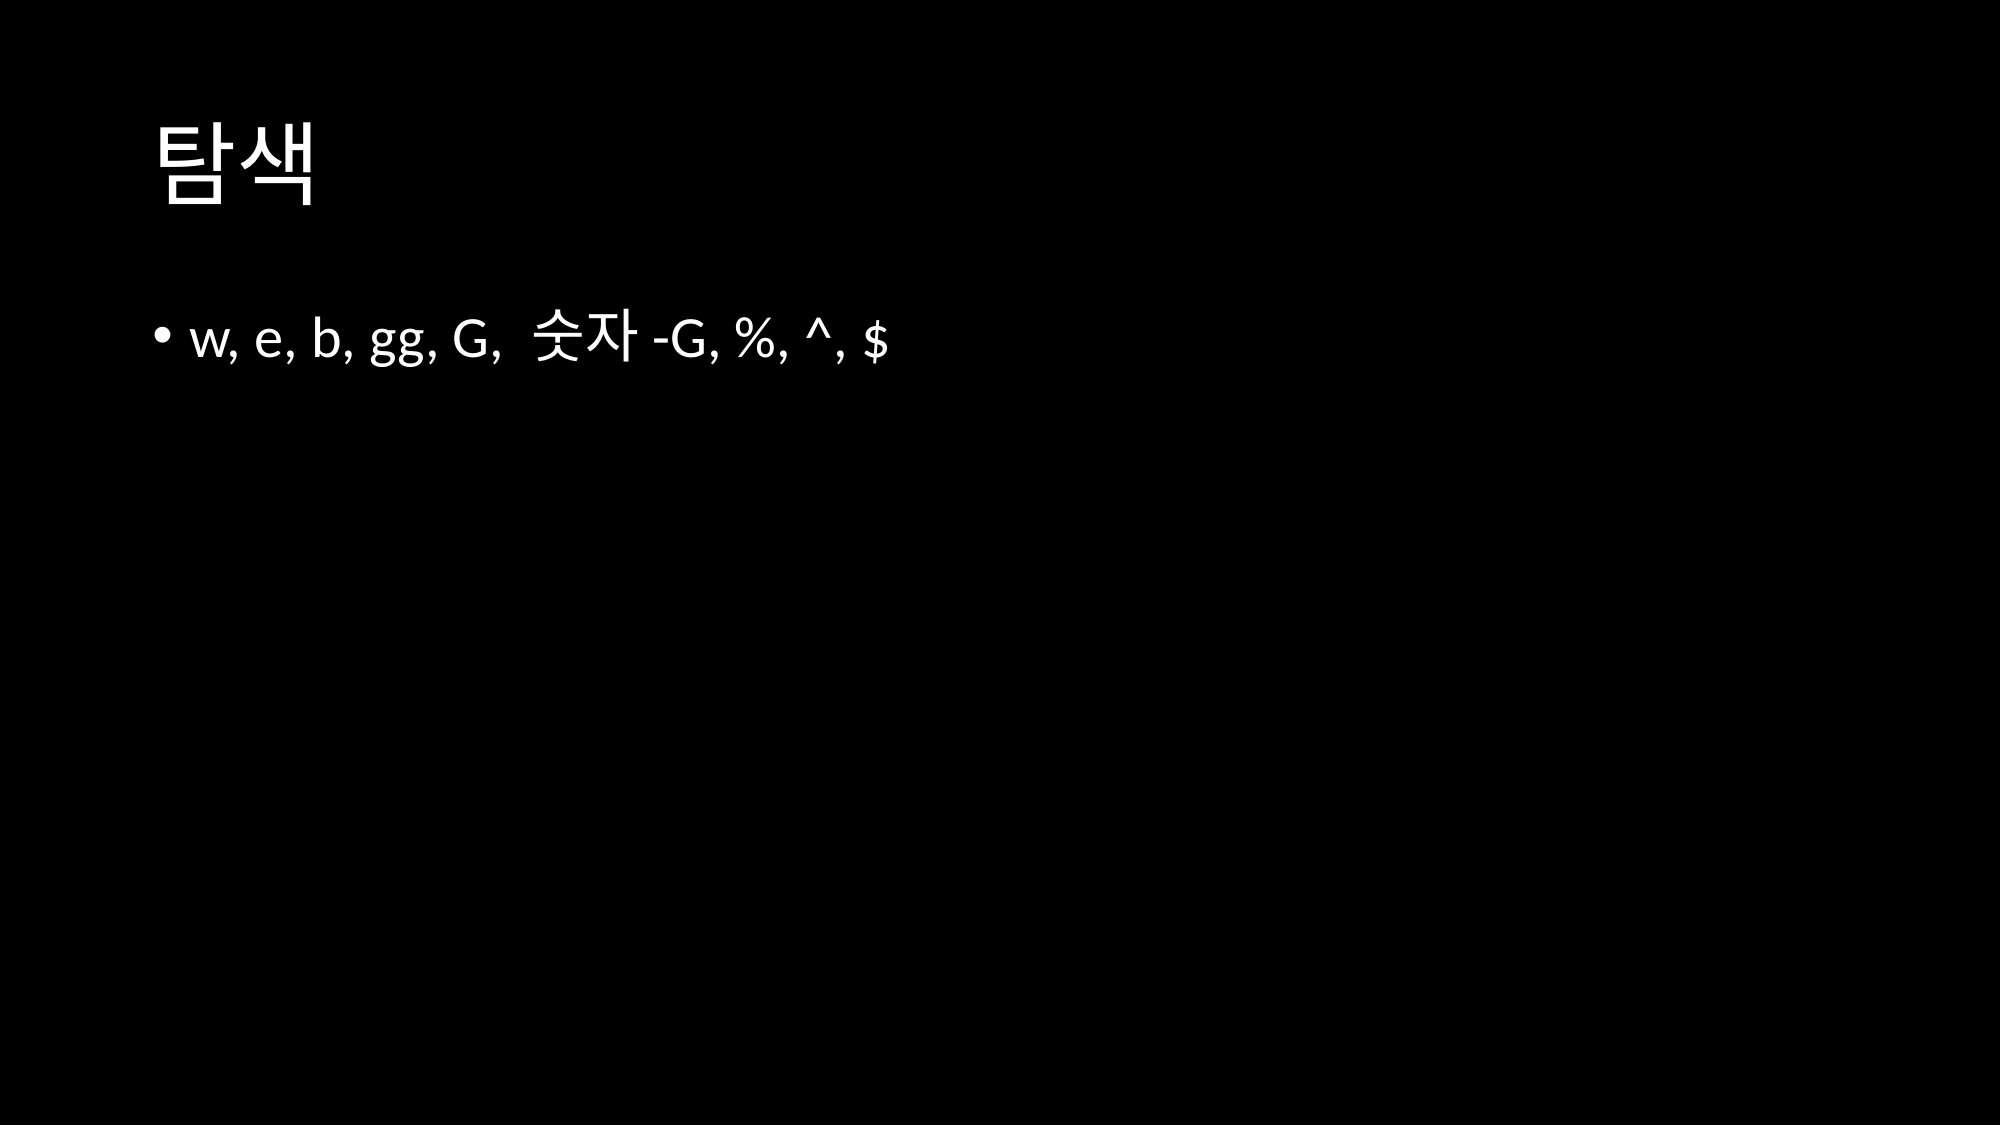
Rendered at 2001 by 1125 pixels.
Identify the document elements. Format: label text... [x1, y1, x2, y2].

title 탐색 [137, 59, 1863, 278]
list w, e, b, gg, G, 숫자-G, %, ^, $ [137, 299, 1863, 1014]
